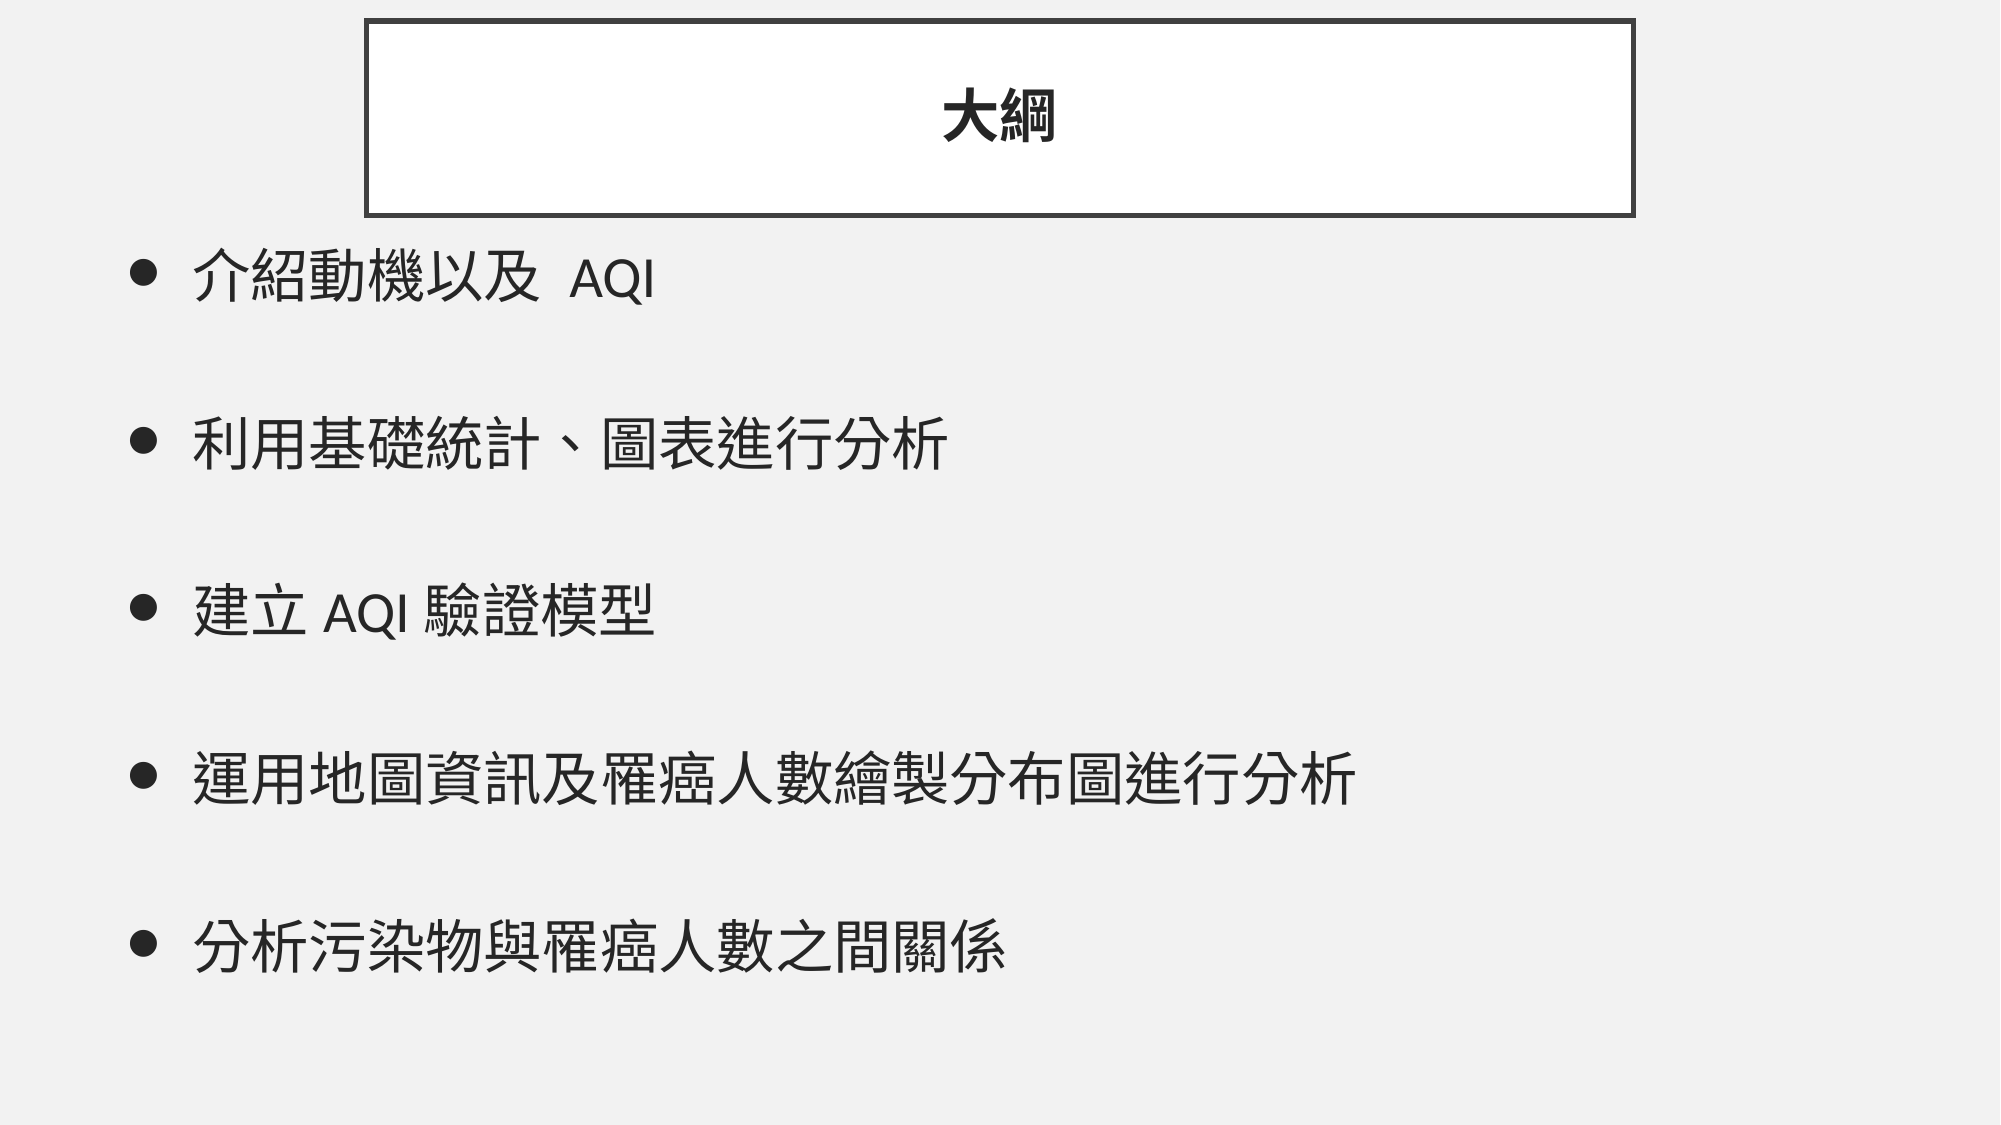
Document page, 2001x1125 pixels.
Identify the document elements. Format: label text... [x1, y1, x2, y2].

text_box 大綱 [366, 21, 1634, 216]
text_box 介紹動機以及 AQI 利用基礎統計、圖表進行分析 建立AQI驗證模型 運用地圖資訊及罹癌人數繪製分布圖進行分析 分析污染物與罹癌人數之間關係 [102, 239, 1898, 1064]
